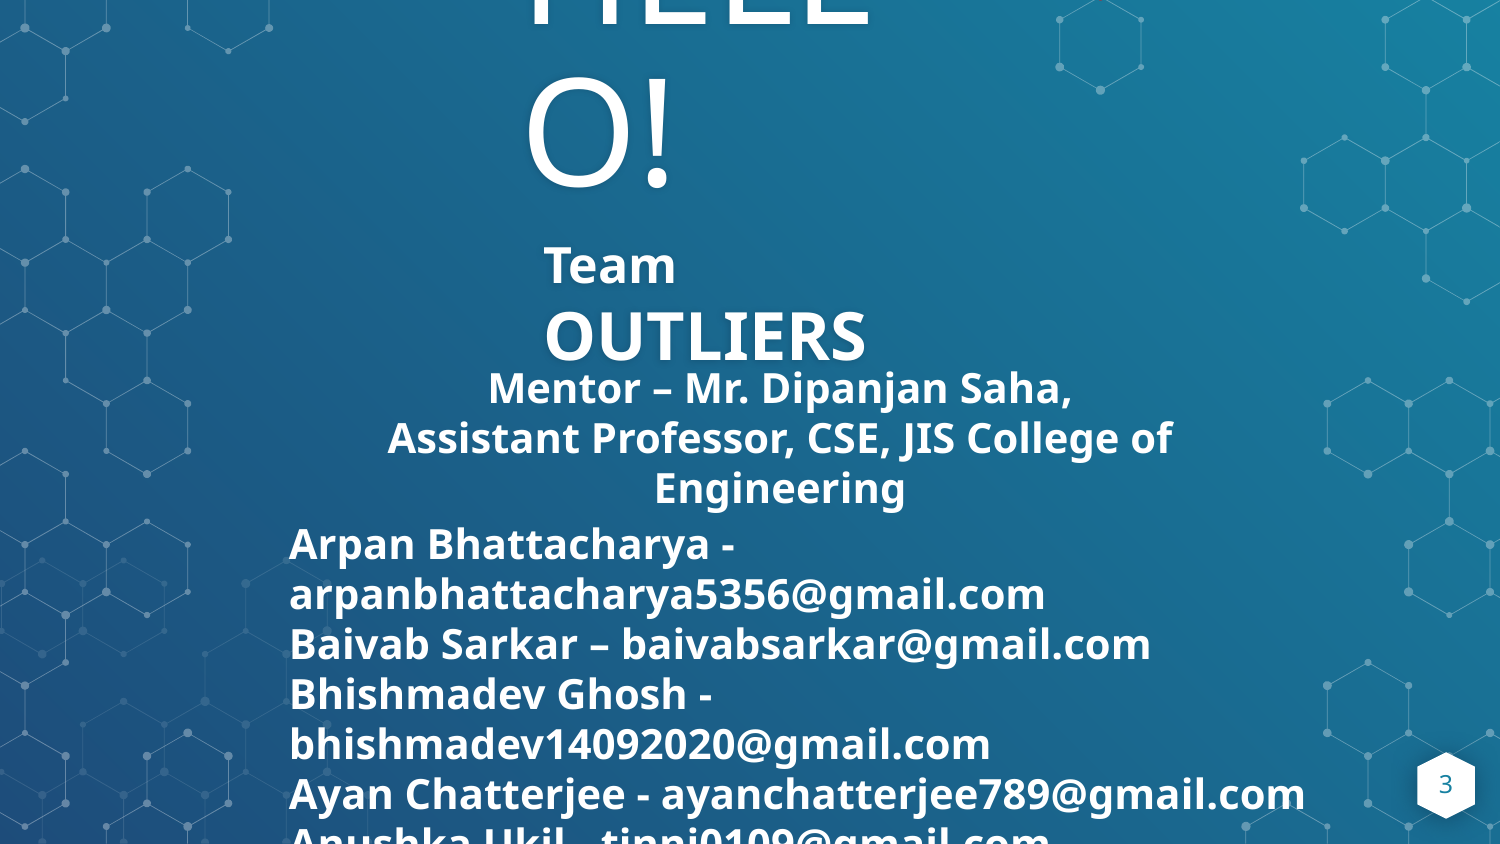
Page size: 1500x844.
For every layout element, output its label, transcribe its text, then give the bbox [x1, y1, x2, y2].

title HELLO! [520, 62, 980, 219]
text_box Mentor – Mr. Dipanjan Saha, Assistant Professor, CSE, JIS College of Engineering [326, 354, 1235, 510]
text_box Arpan Bhattacharya - arpanbhattacharya5356@gmail.com Baivab Sarkar – baivabsarkar@gmail.com Bhishmadev Ghosh - bhishmadev14092020@gmail.com Ayan Chatterjee - ayanchatterjee789@gmail.com Anushka Ukil - tinni0109@gmail.com [274, 510, 1418, 844]
slide_number 3 [1418, 752, 1475, 819]
subtitle Team OUTLIERS [543, 233, 957, 315]
